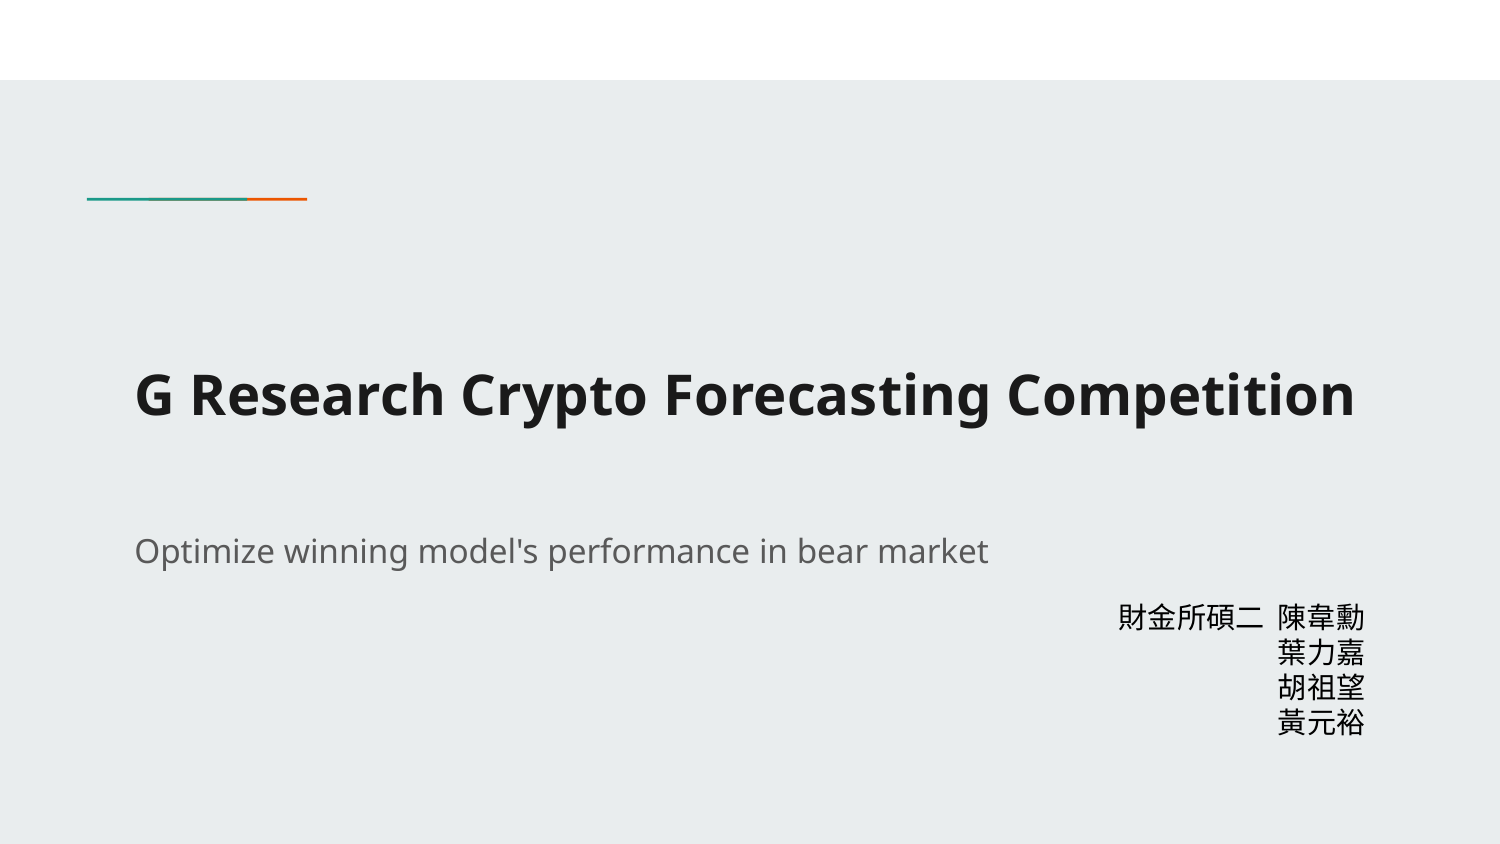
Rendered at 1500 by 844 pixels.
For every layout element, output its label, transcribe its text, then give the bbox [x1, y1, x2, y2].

title G Research Crypto Forecasting Competition [119, 344, 1381, 490]
text_box 財金所碩二 陳韋勳 葉力嘉 胡祖望 黃元裕 [1045, 584, 1381, 755]
subtitle Optimize winning model's performance in bear market [119, 515, 1381, 605]
